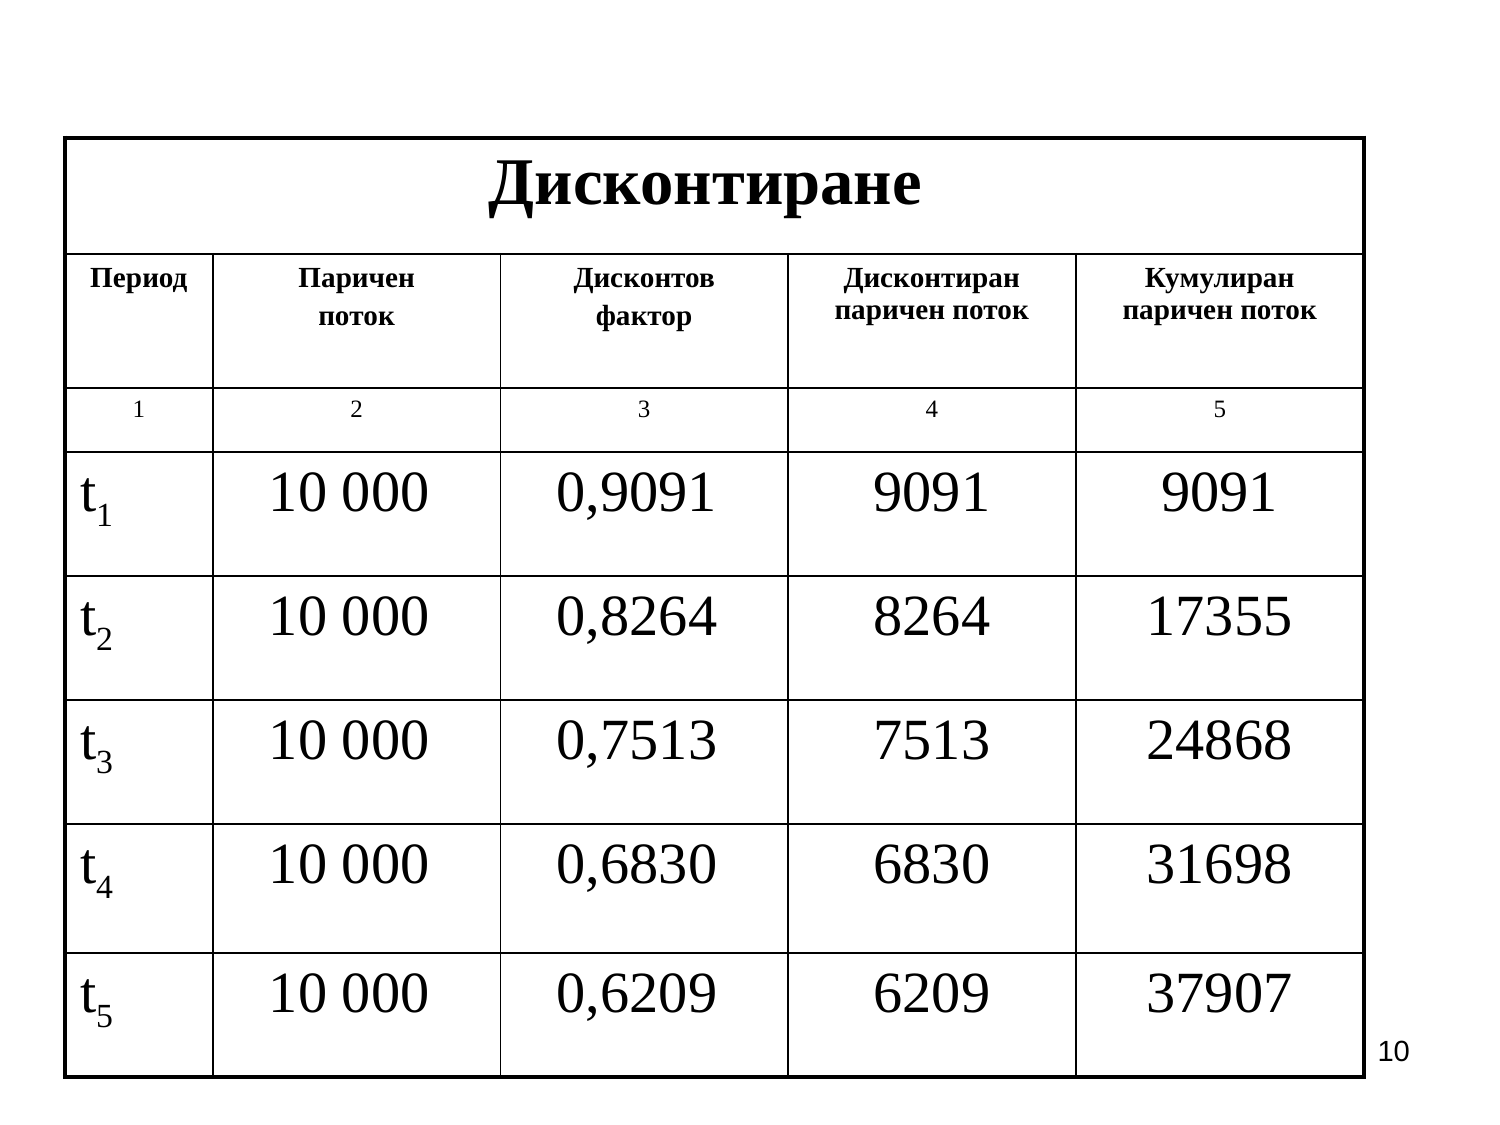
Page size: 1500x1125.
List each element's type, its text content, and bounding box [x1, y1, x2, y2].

table_cell 0,8264 [501, 577, 787, 699]
table_cell Дисконтиран паричен поток [789, 255, 1075, 387]
table_cell 0,6830 [501, 825, 787, 952]
table_cell 6209 [789, 954, 1075, 1075]
table_header Дисконтиране [67, 140, 1362, 253]
table_cell 31698 [1077, 825, 1362, 952]
table_cell 10 000 [214, 453, 500, 575]
table_cell t3 [67, 701, 212, 823]
table_cell 5 [1077, 389, 1362, 451]
table_cell 8264 [789, 577, 1075, 699]
table_cell Период [67, 255, 212, 387]
table_cell Дисконтов фактор [501, 255, 787, 387]
table_cell 1 [67, 389, 212, 451]
table_cell 6830 [789, 825, 1075, 952]
table_cell 10 000 [214, 577, 500, 699]
table_cell 24868 [1077, 701, 1362, 823]
slide_number 10 [1074, 1024, 1426, 1103]
table_cell 0,9091 [501, 453, 787, 575]
table_cell Кумулиран паричен поток [1077, 255, 1362, 387]
table_cell 10 000 [214, 954, 500, 1075]
table_cell 10 000 [214, 825, 500, 952]
table_cell 17355 [1077, 577, 1362, 699]
table_cell 2 [214, 389, 500, 451]
table_cell 0,7513 [501, 701, 787, 823]
table_cell t4 [67, 825, 212, 952]
table_cell t5 [67, 954, 212, 1075]
table_cell 37907 [1077, 954, 1362, 1075]
table_cell t1 [67, 453, 212, 575]
table_cell Паричен поток [214, 255, 500, 387]
table_cell 9091 [789, 453, 1075, 575]
table_cell t2 [67, 577, 212, 699]
table_cell 0,6209 [501, 954, 787, 1075]
table_cell 9091 [1077, 453, 1362, 575]
table_cell 10 000 [214, 701, 500, 823]
table_cell 7513 [789, 701, 1075, 823]
table_cell 4 [789, 389, 1075, 451]
table_cell 3 [501, 389, 787, 451]
